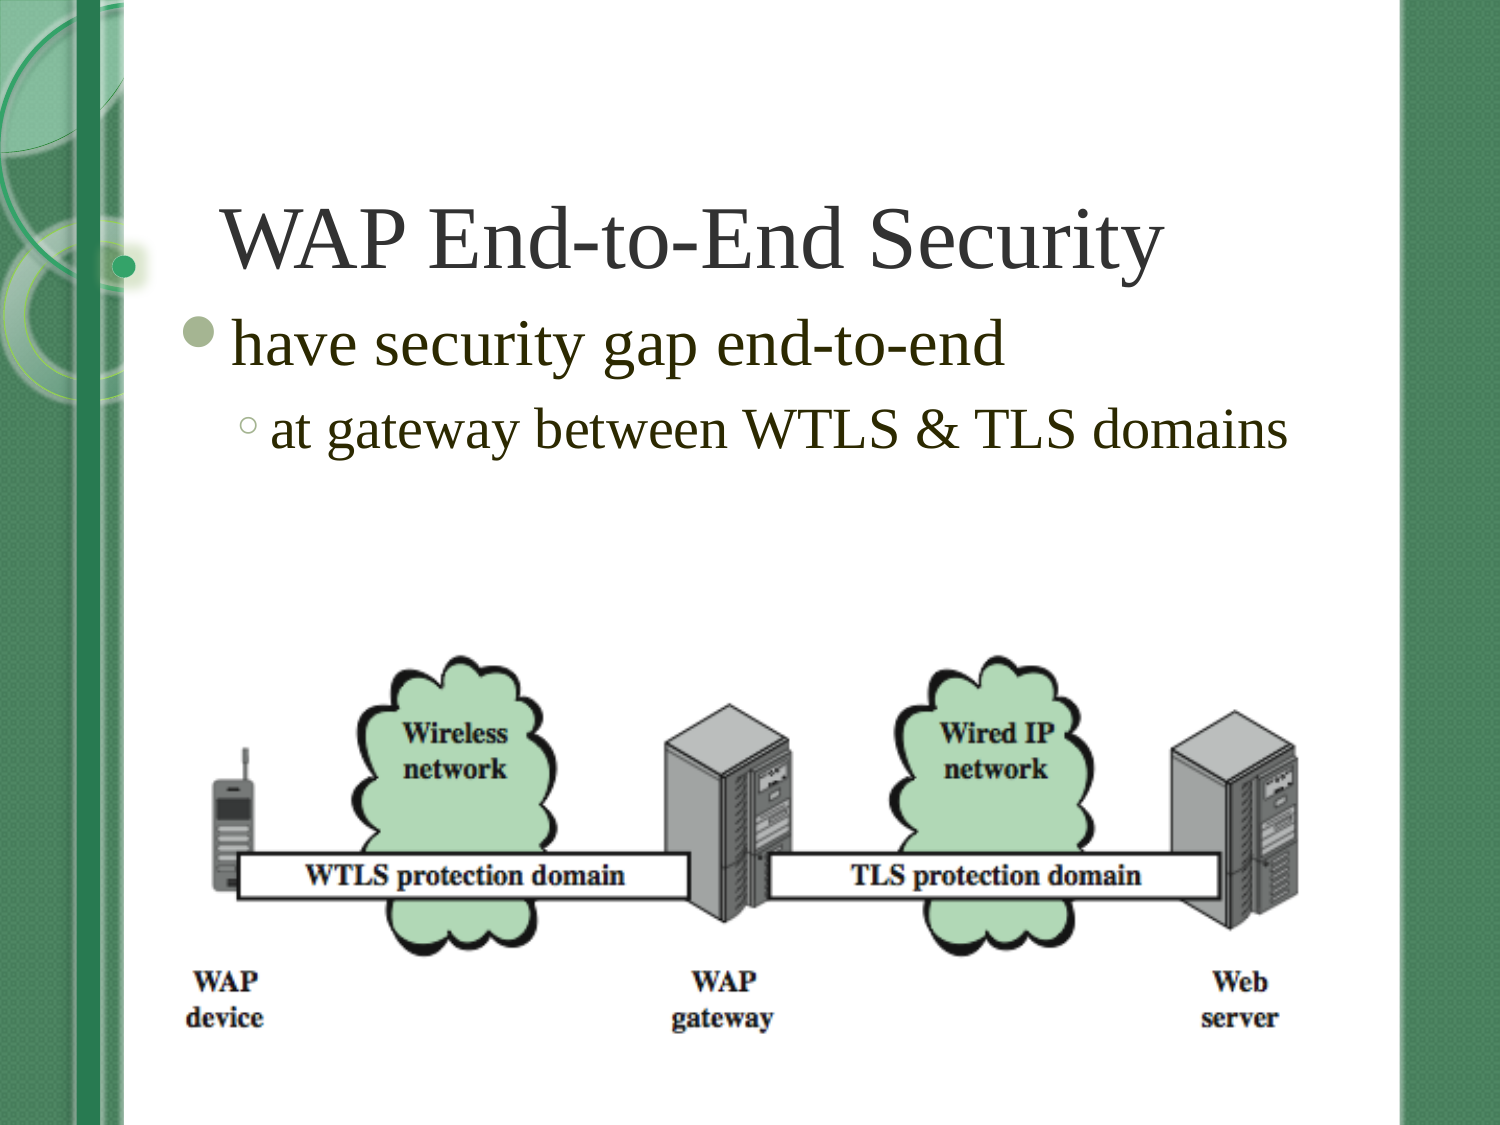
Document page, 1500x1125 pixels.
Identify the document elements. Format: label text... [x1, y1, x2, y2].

list have security gap end-to-end at gateway between WTLS & TLS domains [150, 290, 1500, 579]
title WAP End-to-End Security [204, 138, 1388, 290]
picture [161, 636, 1332, 1059]
